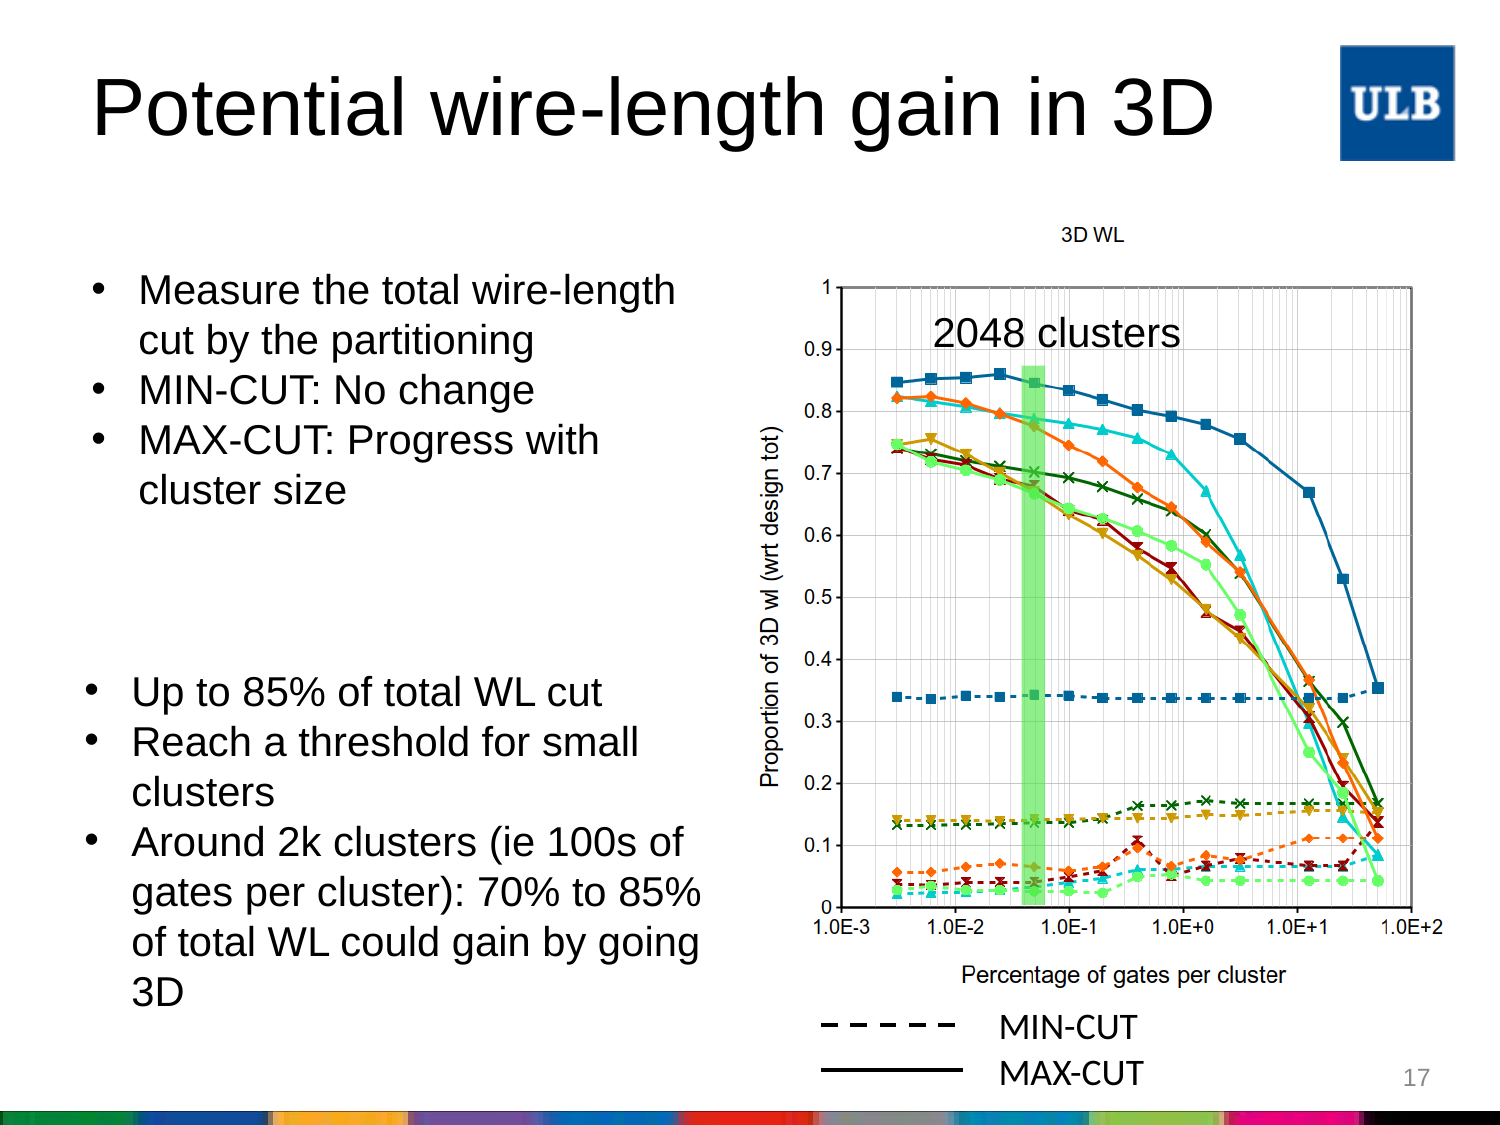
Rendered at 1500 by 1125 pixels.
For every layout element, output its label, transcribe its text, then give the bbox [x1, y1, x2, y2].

text_box Up to 85% of total WL cut Reach a threshold for small clusters Around 2k clusters (ie 100s of gates per cluster): 70% to 85% of total WL could gain by going 3D [69, 657, 731, 1022]
picture [1340, 45, 1457, 161]
picture [737, 195, 1447, 1031]
title Potential wire-length gain in 3D [76, 45, 1332, 161]
slide_number 17 [1161, 1055, 1446, 1097]
text_box Measure the total wire-length cut by the partitioning MIN-CUT: No change MAX-CUT: Progress with cluster size [76, 255, 731, 521]
text_box MAX-CUT [983, 1040, 1161, 1100]
picture [0, 1111, 964, 1125]
picture [1074, 1111, 1500, 1125]
